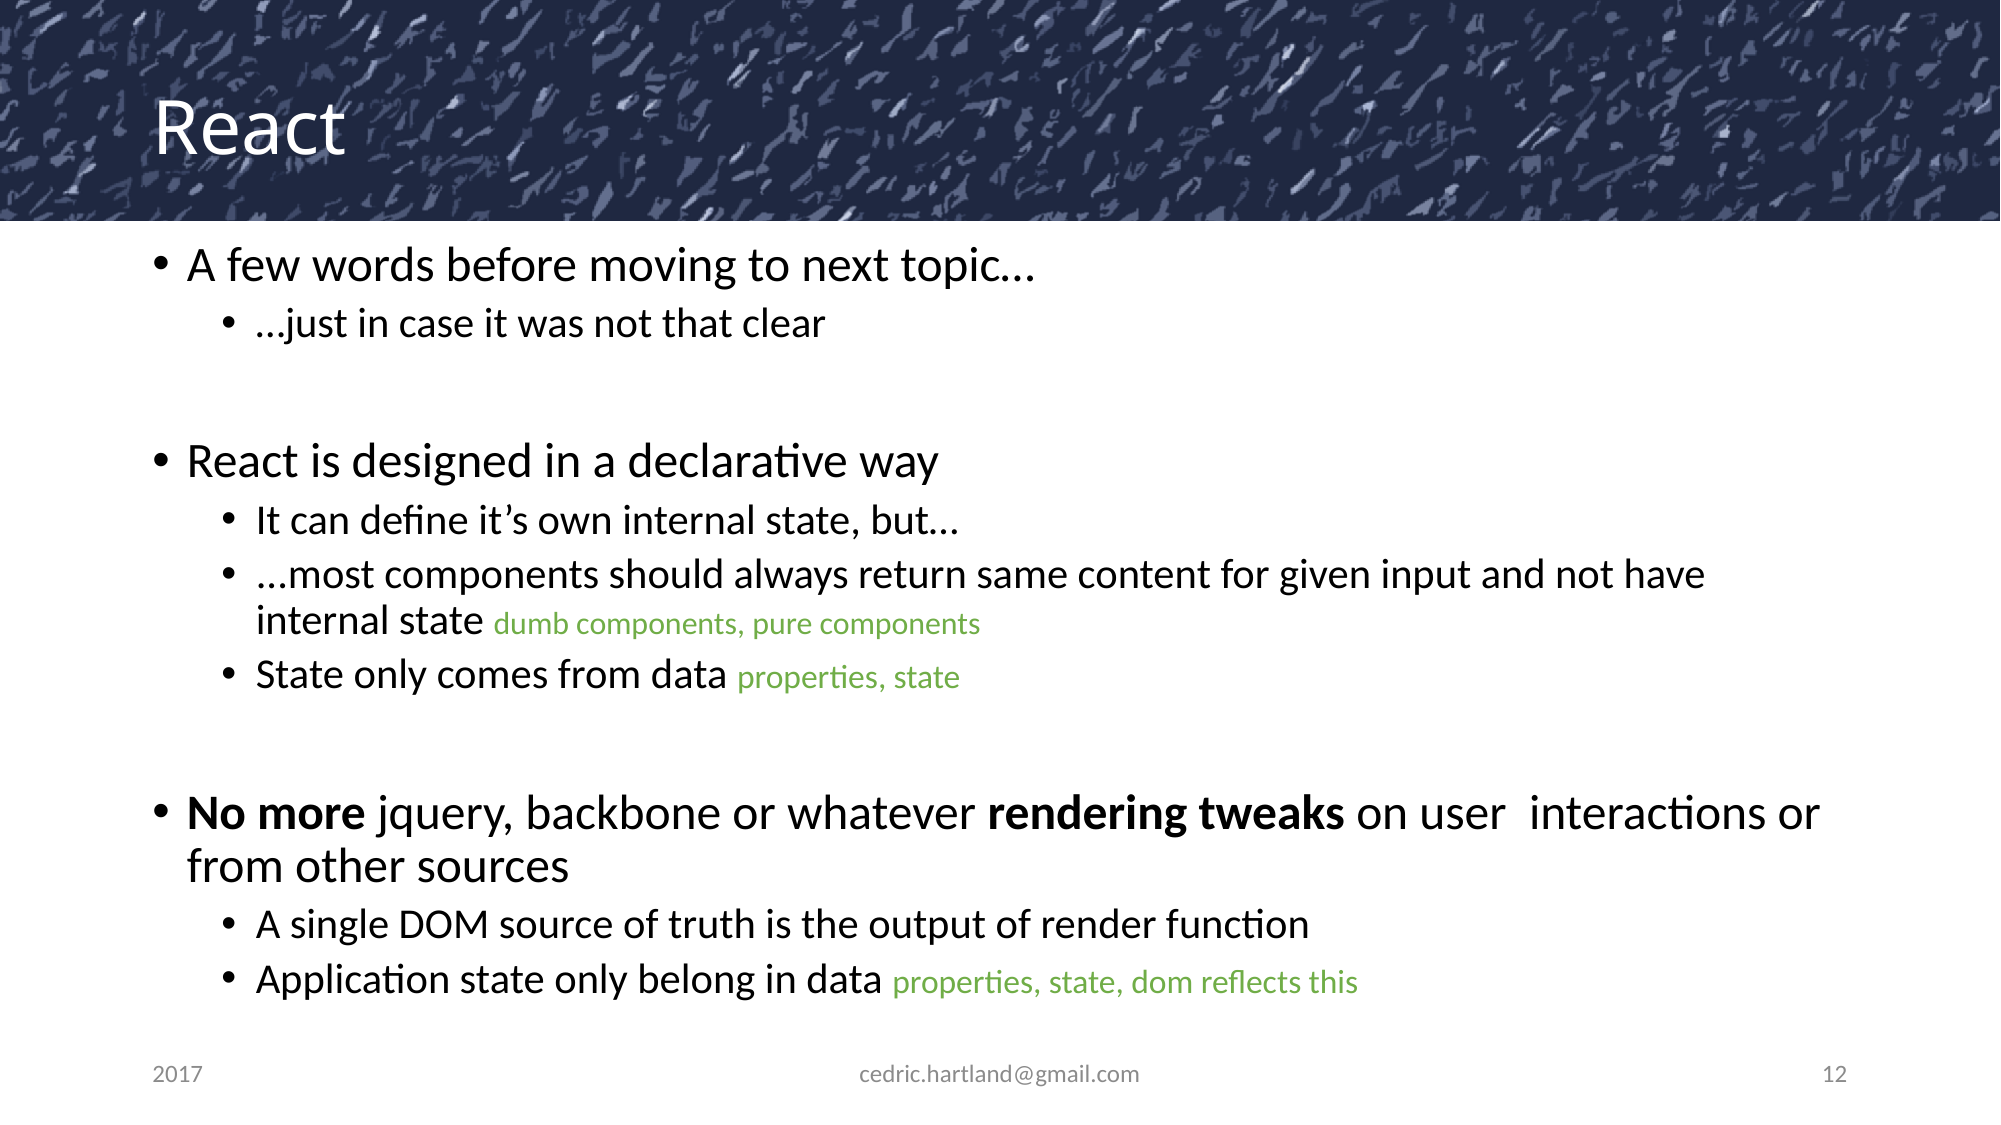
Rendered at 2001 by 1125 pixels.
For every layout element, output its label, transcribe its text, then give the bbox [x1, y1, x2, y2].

picture [0, 0, 2000, 221]
slide_number 2017 [137, 1042, 588, 1103]
slide_number 12 [1412, 1042, 1863, 1103]
list A few words before moving to next topic… …just in case it was not that clear React is designed in a declarative way It can define it’s own internal state, but… ...most components should always return same content for given input and not have internal state dumb components, pure components State only comes from data properties, state No more jquery, backbone or whatever rendering tweaks on user interactions or from other sources A single DOM source of truth is the output of render function Application state only belong in data properties, state, dom reflects this [137, 231, 1863, 1014]
title React [137, 59, 1863, 201]
footer cedric.hartland@gmail.com [662, 1042, 1338, 1103]
